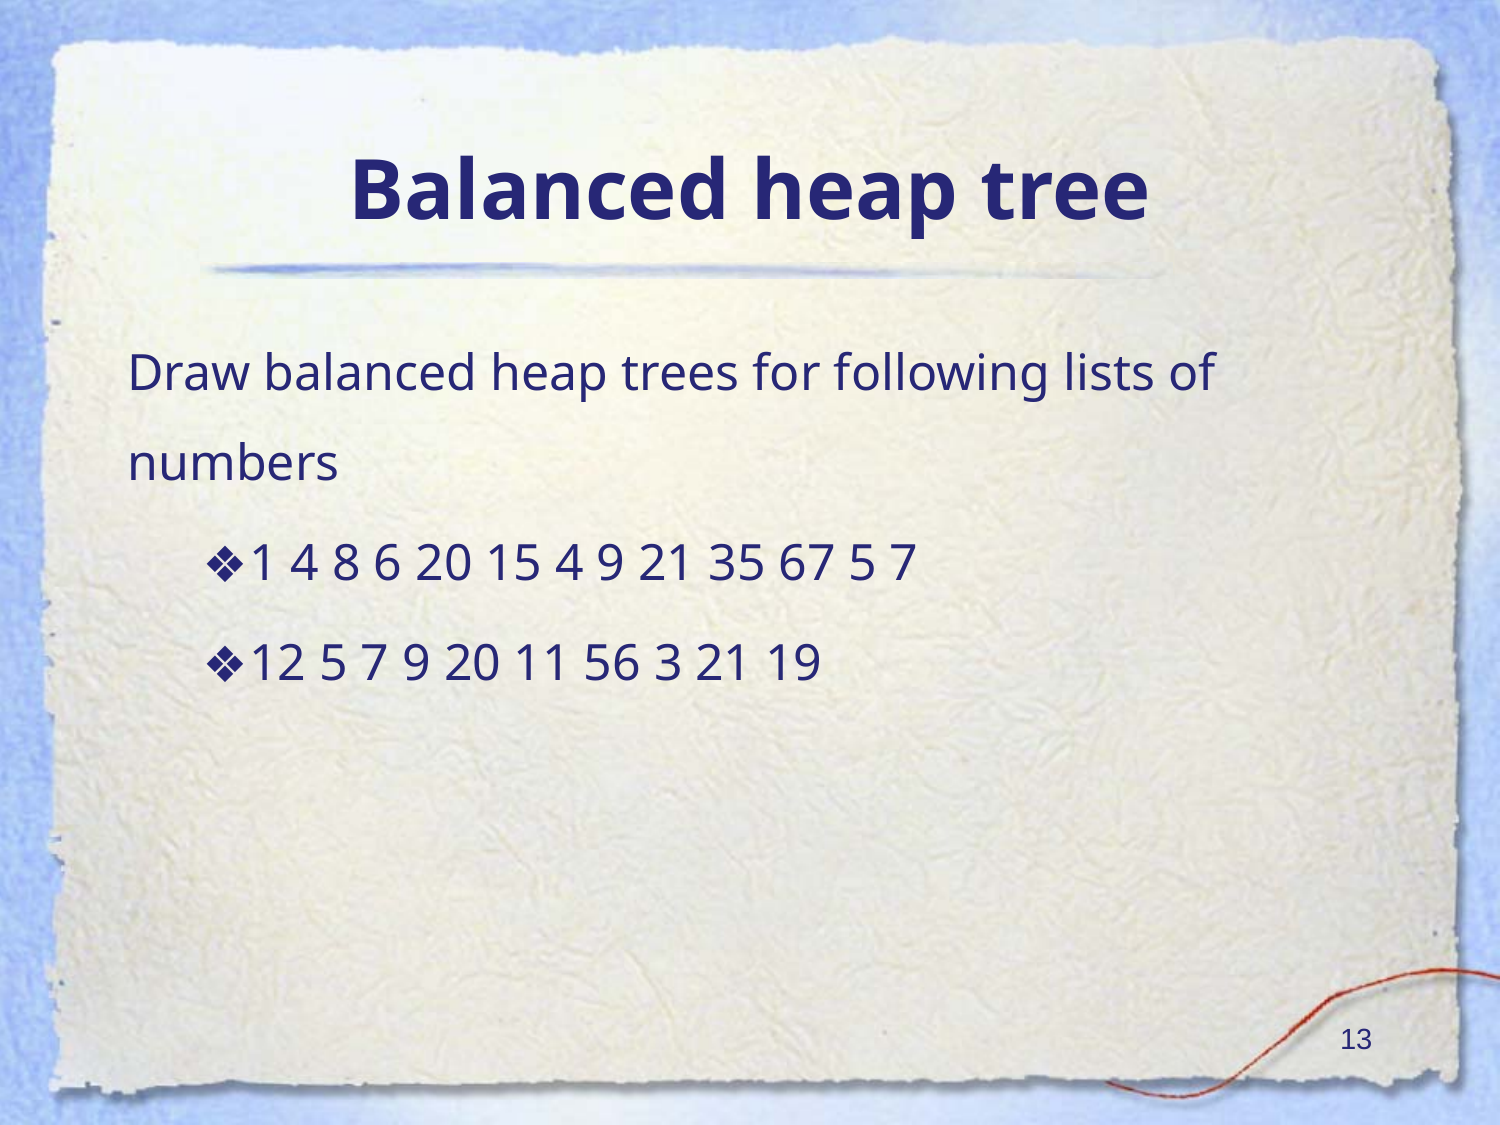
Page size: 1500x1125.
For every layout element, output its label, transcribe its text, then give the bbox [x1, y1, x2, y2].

list Draw balanced heap trees for following lists of numbers 1 4 8 6 20 15 4 9 21 35 67 5 7 12 5 7 9 20 11 56 3 21 19 [112, 302, 1388, 988]
slide_number ‹#› [1074, 1012, 1388, 1088]
picture [0, 0, 1500, 1125]
title Balanced heap tree [112, 81, 1388, 244]
